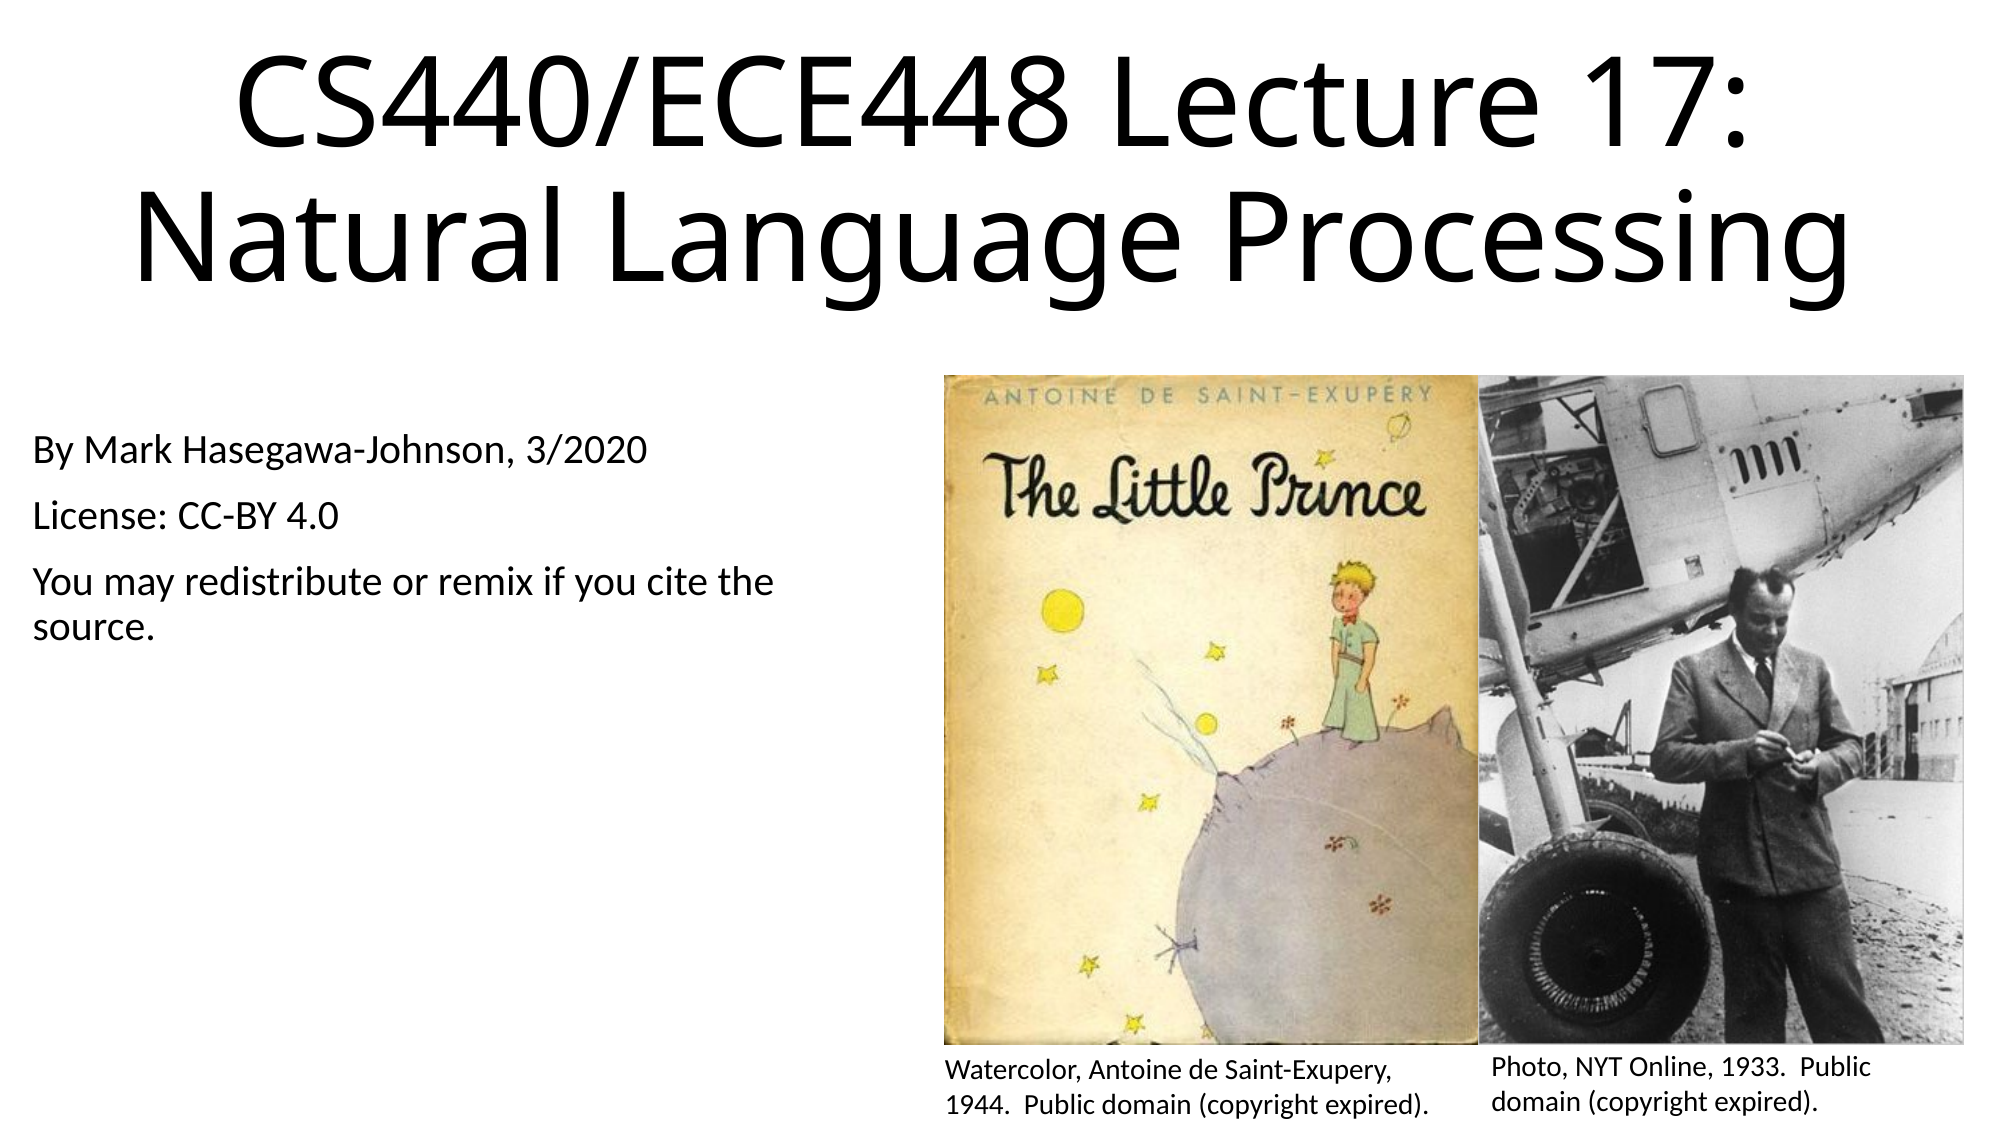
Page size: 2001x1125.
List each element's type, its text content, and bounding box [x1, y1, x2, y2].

picture [944, 375, 1964, 1045]
text_box Watercolor, Antoine de Saint-Exupery, 1944. Public domain (copyright expired). [930, 1043, 1476, 1125]
title CS440/ECE448 Lecture 17: Natural Language Processing [17, 3, 1969, 316]
text_box Photo, NYT Online, 1933. Public domain (copyright expired). [1476, 1045, 1961, 1125]
subtitle By Mark Hasegawa-Johnson, 3/2020 License: CC-BY 4.0 You may redistribute or remix if you cite the source. [17, 420, 792, 710]
